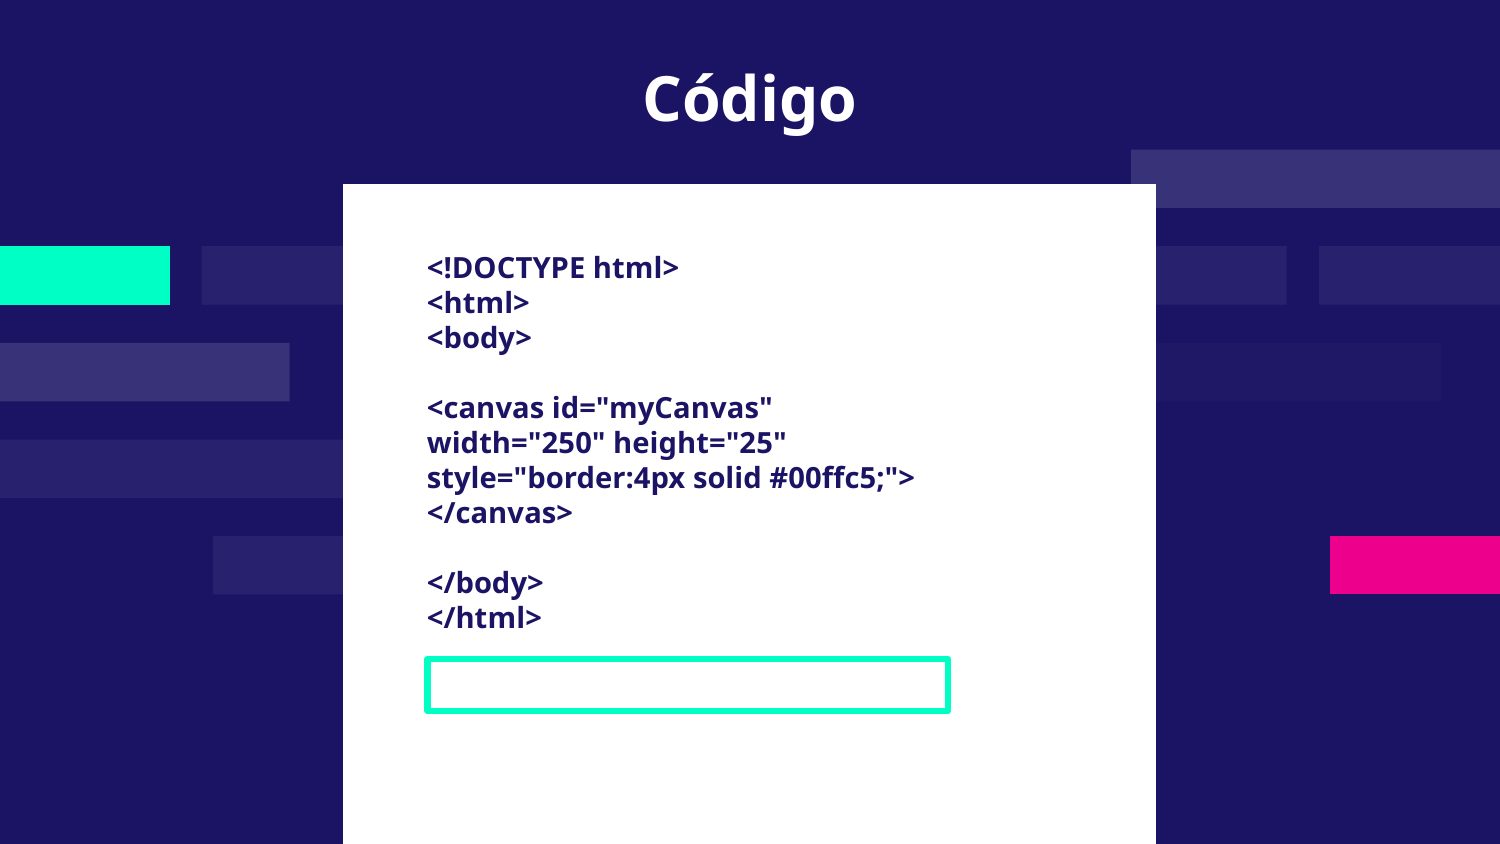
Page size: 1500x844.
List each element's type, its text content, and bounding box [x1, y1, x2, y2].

text_box [427, 658, 949, 711]
title Código [58, 59, 1441, 133]
text_box <!DOCTYPE html> <html> <body> <canvas id="myCanvas" width="250" height="25" style="border:4px solid #00ffc5;"> </canvas> </body> </html> [411, 234, 1089, 712]
